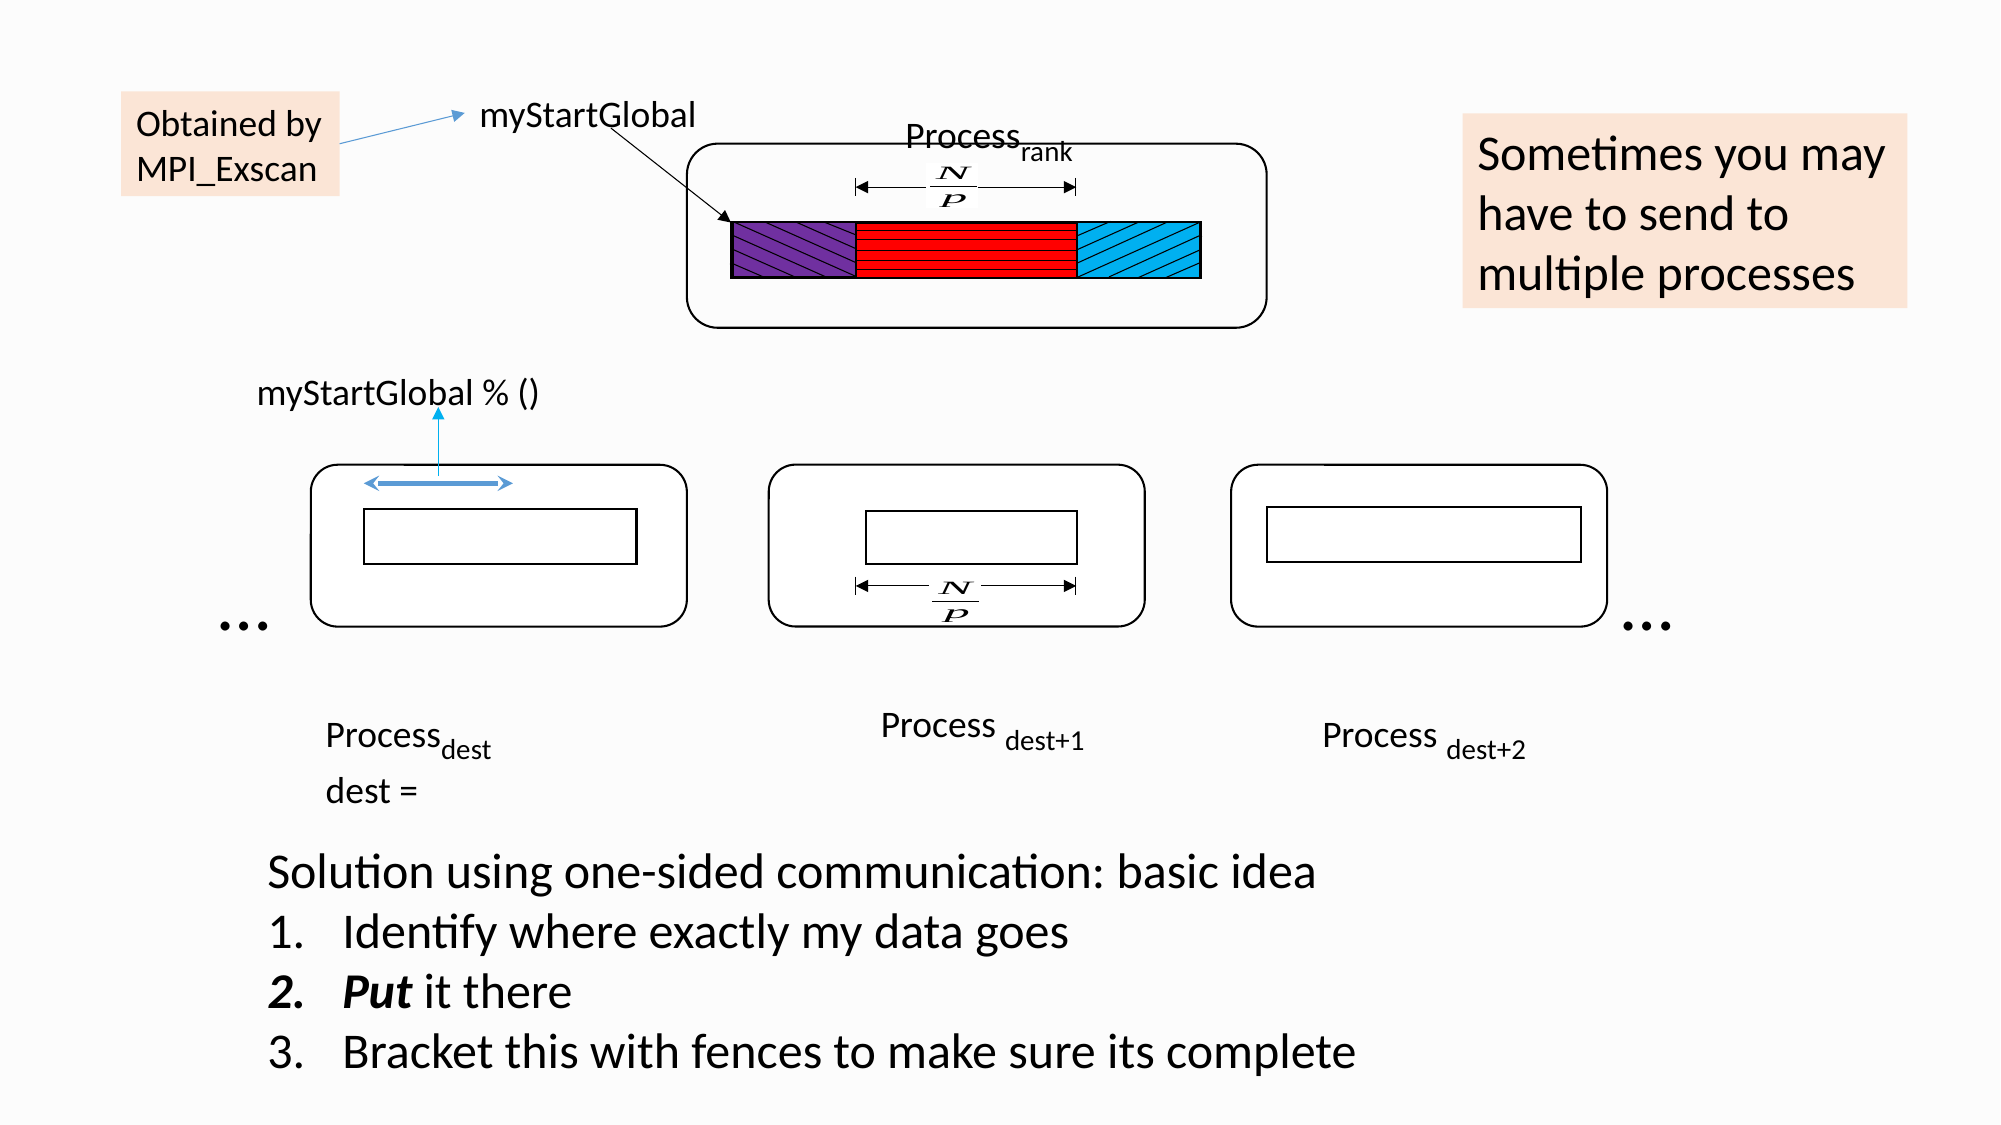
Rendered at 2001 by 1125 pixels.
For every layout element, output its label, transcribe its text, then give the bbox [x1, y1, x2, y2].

text_box … [1607, 547, 1685, 653]
text_box Processrank [890, 91, 1123, 175]
text_box [685, 142, 1268, 329]
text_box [856, 222, 1077, 278]
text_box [339, 113, 465, 145]
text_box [732, 221, 858, 278]
text_box [1266, 506, 1582, 563]
text_box Solution using one-sided communication: basic idea Identify where exactly my data goes Put it there Bracket this with fences to make sure its complete [252, 830, 1540, 1086]
text_box Obtained by MPI_Exscan [121, 91, 340, 197]
text_box Process dest+2 [1307, 689, 1608, 773]
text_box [855, 576, 1077, 624]
text_box Process dest+1 [866, 680, 1171, 764]
text_box [363, 508, 638, 565]
text_box … [203, 547, 281, 653]
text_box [610, 128, 731, 223]
text_box myStartGlobal [464, 83, 730, 143]
text_box [767, 463, 1146, 628]
text_box Sometimes you may have to send to multiple processes [1462, 113, 1908, 309]
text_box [729, 222, 1202, 279]
text_box [1230, 463, 1609, 628]
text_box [1075, 221, 1201, 278]
text_box [865, 510, 1078, 565]
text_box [855, 163, 1077, 208]
text_box [309, 463, 688, 628]
